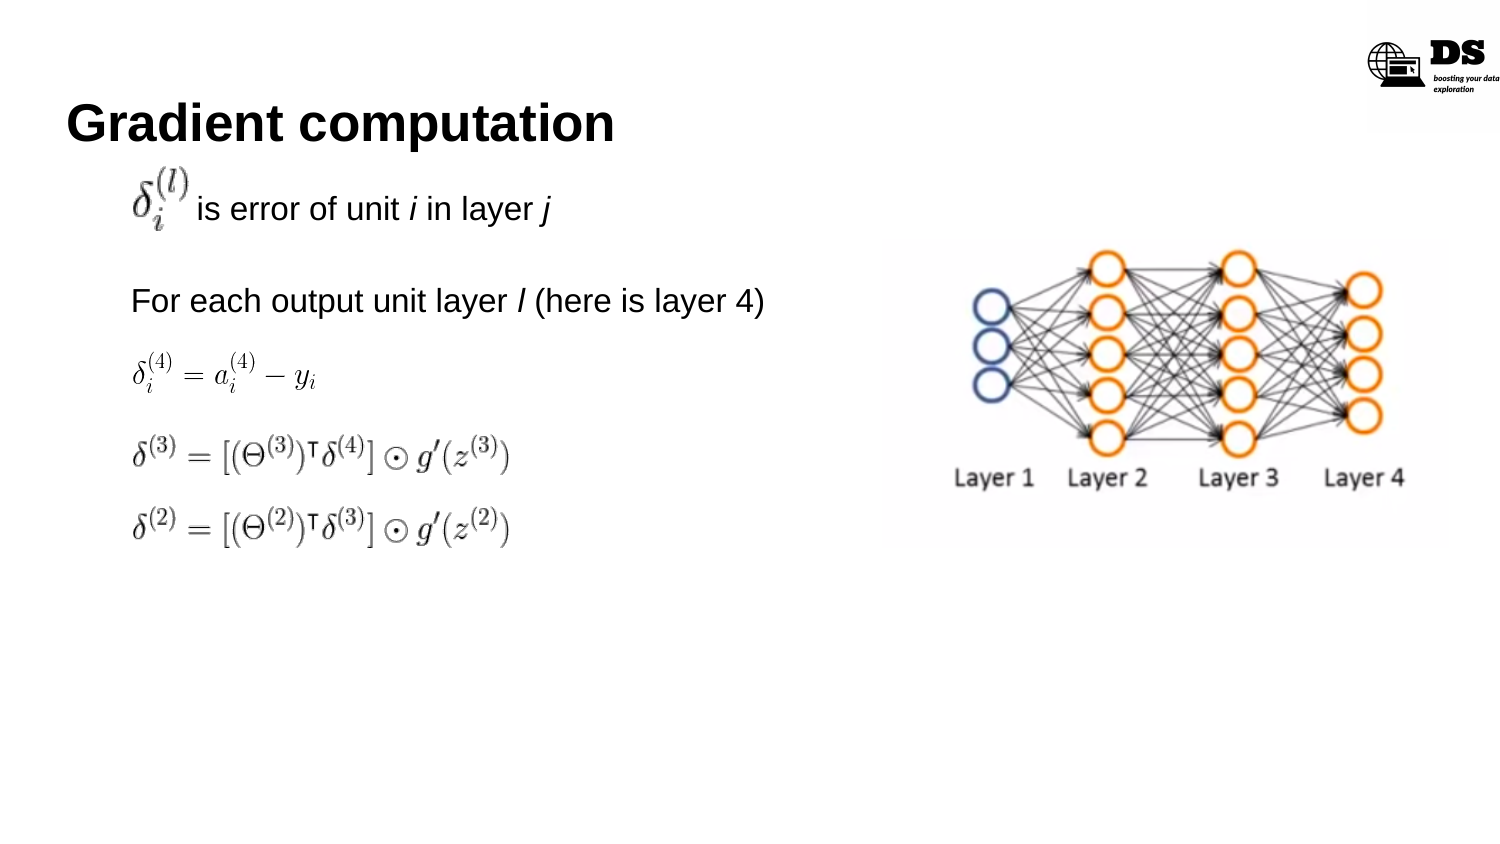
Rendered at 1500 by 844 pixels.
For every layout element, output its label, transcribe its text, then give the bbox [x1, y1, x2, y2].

picture [133, 433, 509, 475]
picture [133, 166, 189, 232]
list is error of unit i in layer j For each output unit layer l (here is layer 4) [51, 166, 1449, 754]
picture [1367, 0, 1500, 133]
picture [133, 506, 509, 548]
picture [133, 351, 315, 393]
title Gradient computation [51, 72, 1449, 166]
picture [882, 238, 1450, 548]
